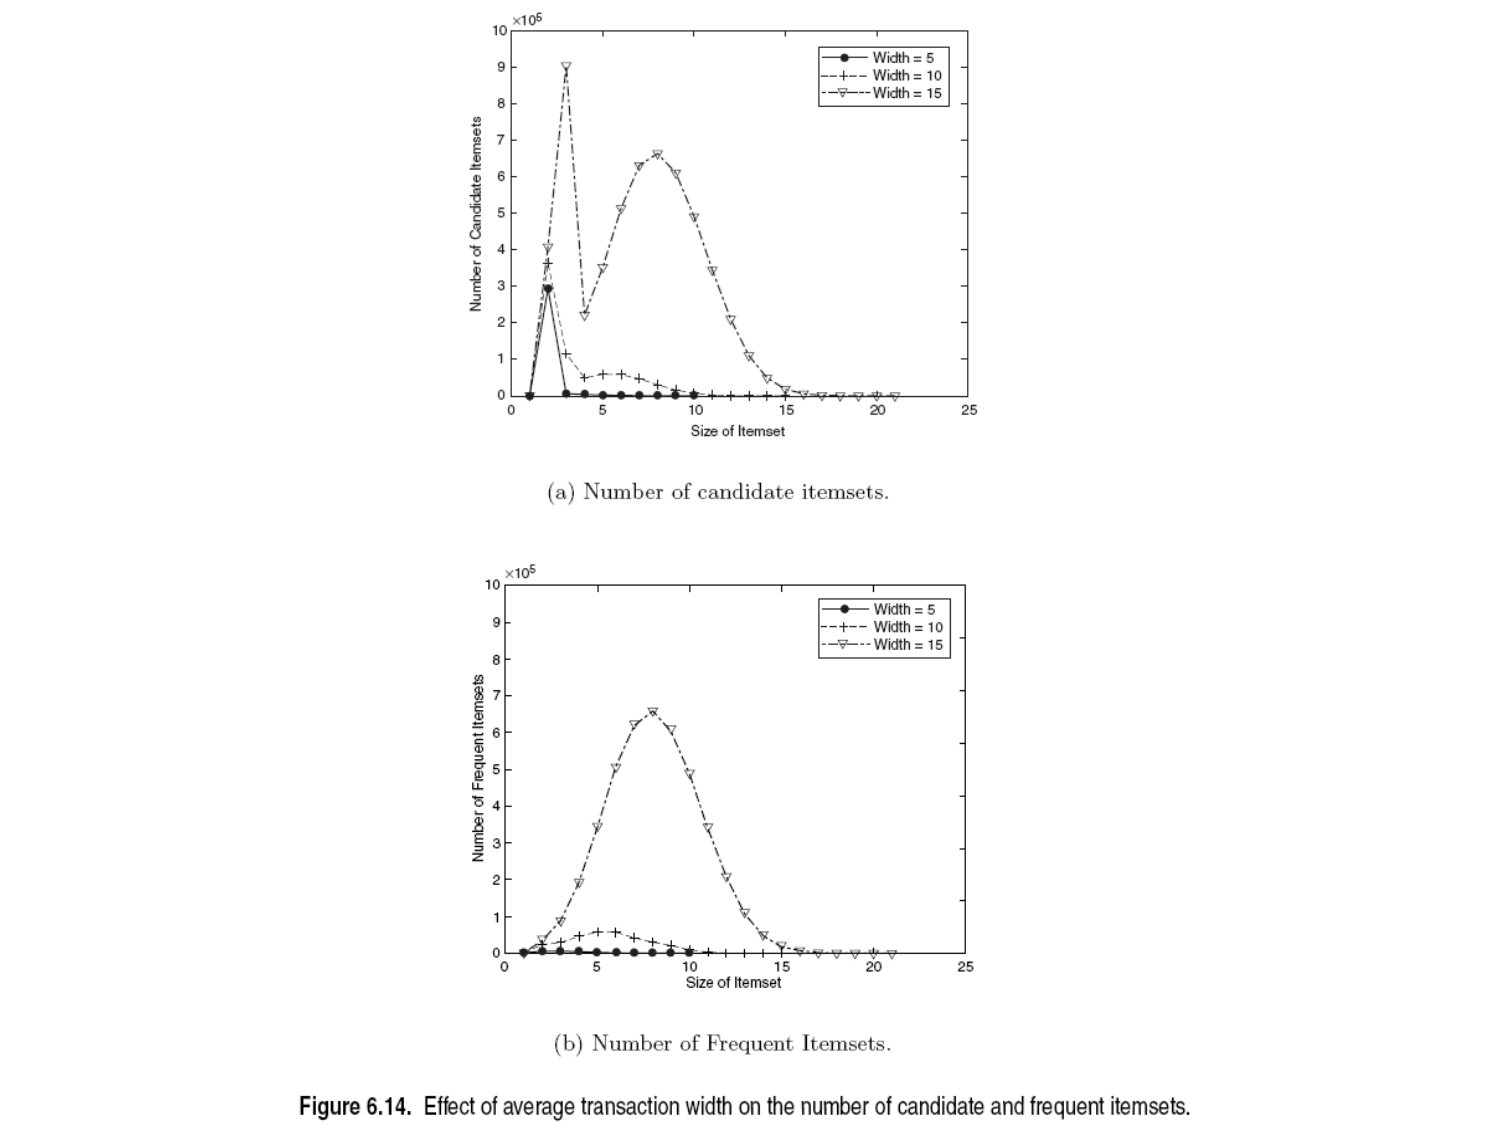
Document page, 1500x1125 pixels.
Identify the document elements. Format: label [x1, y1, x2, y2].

picture [274, 4, 1198, 1125]
